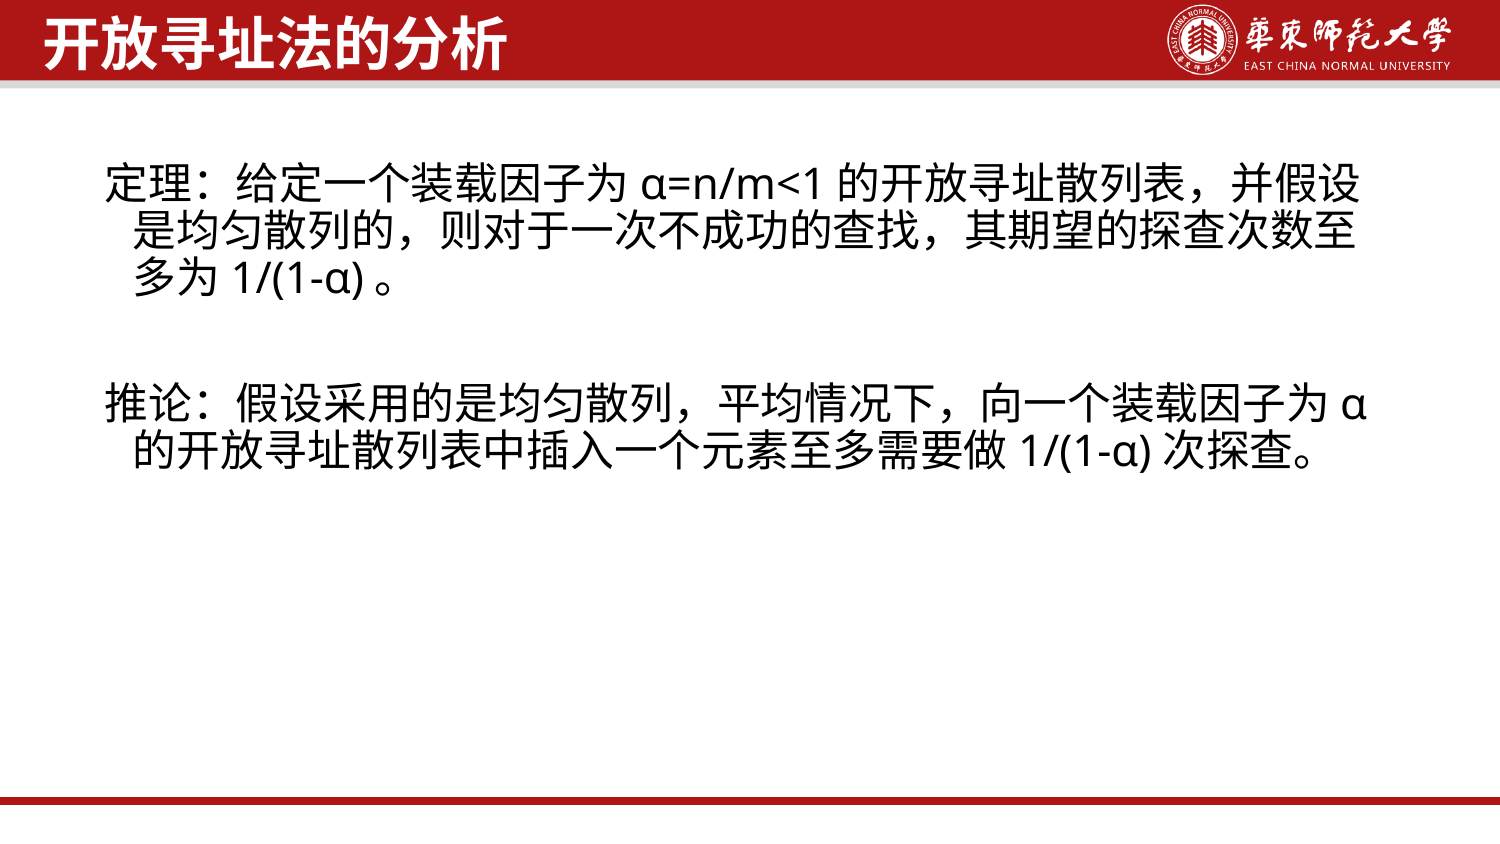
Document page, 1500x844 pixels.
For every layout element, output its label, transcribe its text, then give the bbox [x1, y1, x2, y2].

text_box 定理：给定一个装载因子为α=n/m<1的开放寻址散列表，并假设是均匀散列的，则对于一次不成功的查找，其期望的探查次数至多为1/(1-α)。 推论：假设采用的是均匀散列，平均情况下，向一个装载因子为α的开放寻址散列表中插入一个元素至多需要做1/(1-α)次探查。 [89, 154, 1384, 690]
picture [1113, 0, 1500, 165]
text_box 开放寻址法的分析 [31, 9, 1178, 98]
